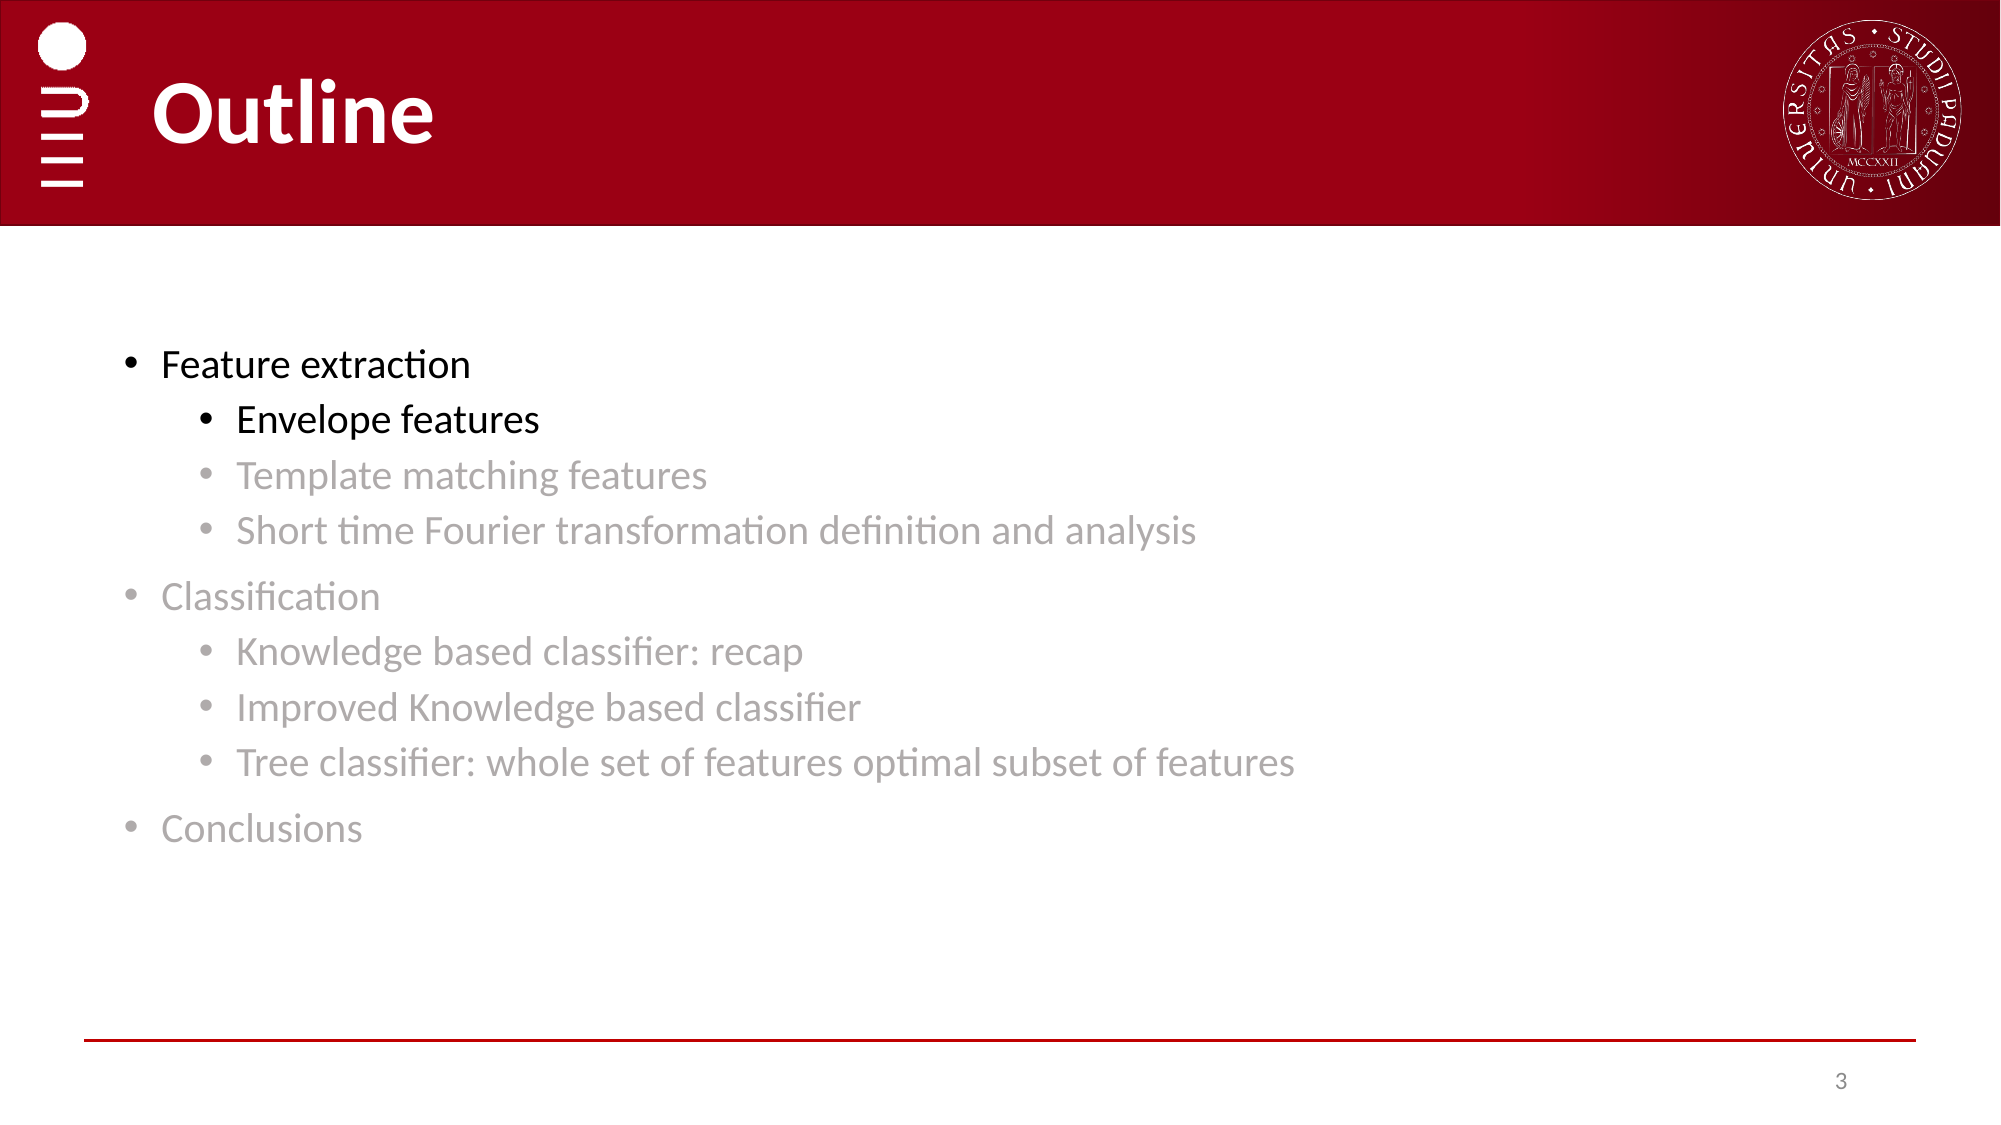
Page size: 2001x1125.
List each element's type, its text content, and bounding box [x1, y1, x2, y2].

title Outline [137, 34, 1610, 194]
picture [1783, 20, 1963, 200]
list Feature extraction Envelope features Template matching features Short time Fourier transformation definition and analysis Classification Knowledge based classifier: recap Improved Knowledge based classifier Tree classifier: whole set of features optimal subset of features Conclusions [109, 334, 1766, 967]
slide_number 3 [1412, 1049, 1863, 1110]
